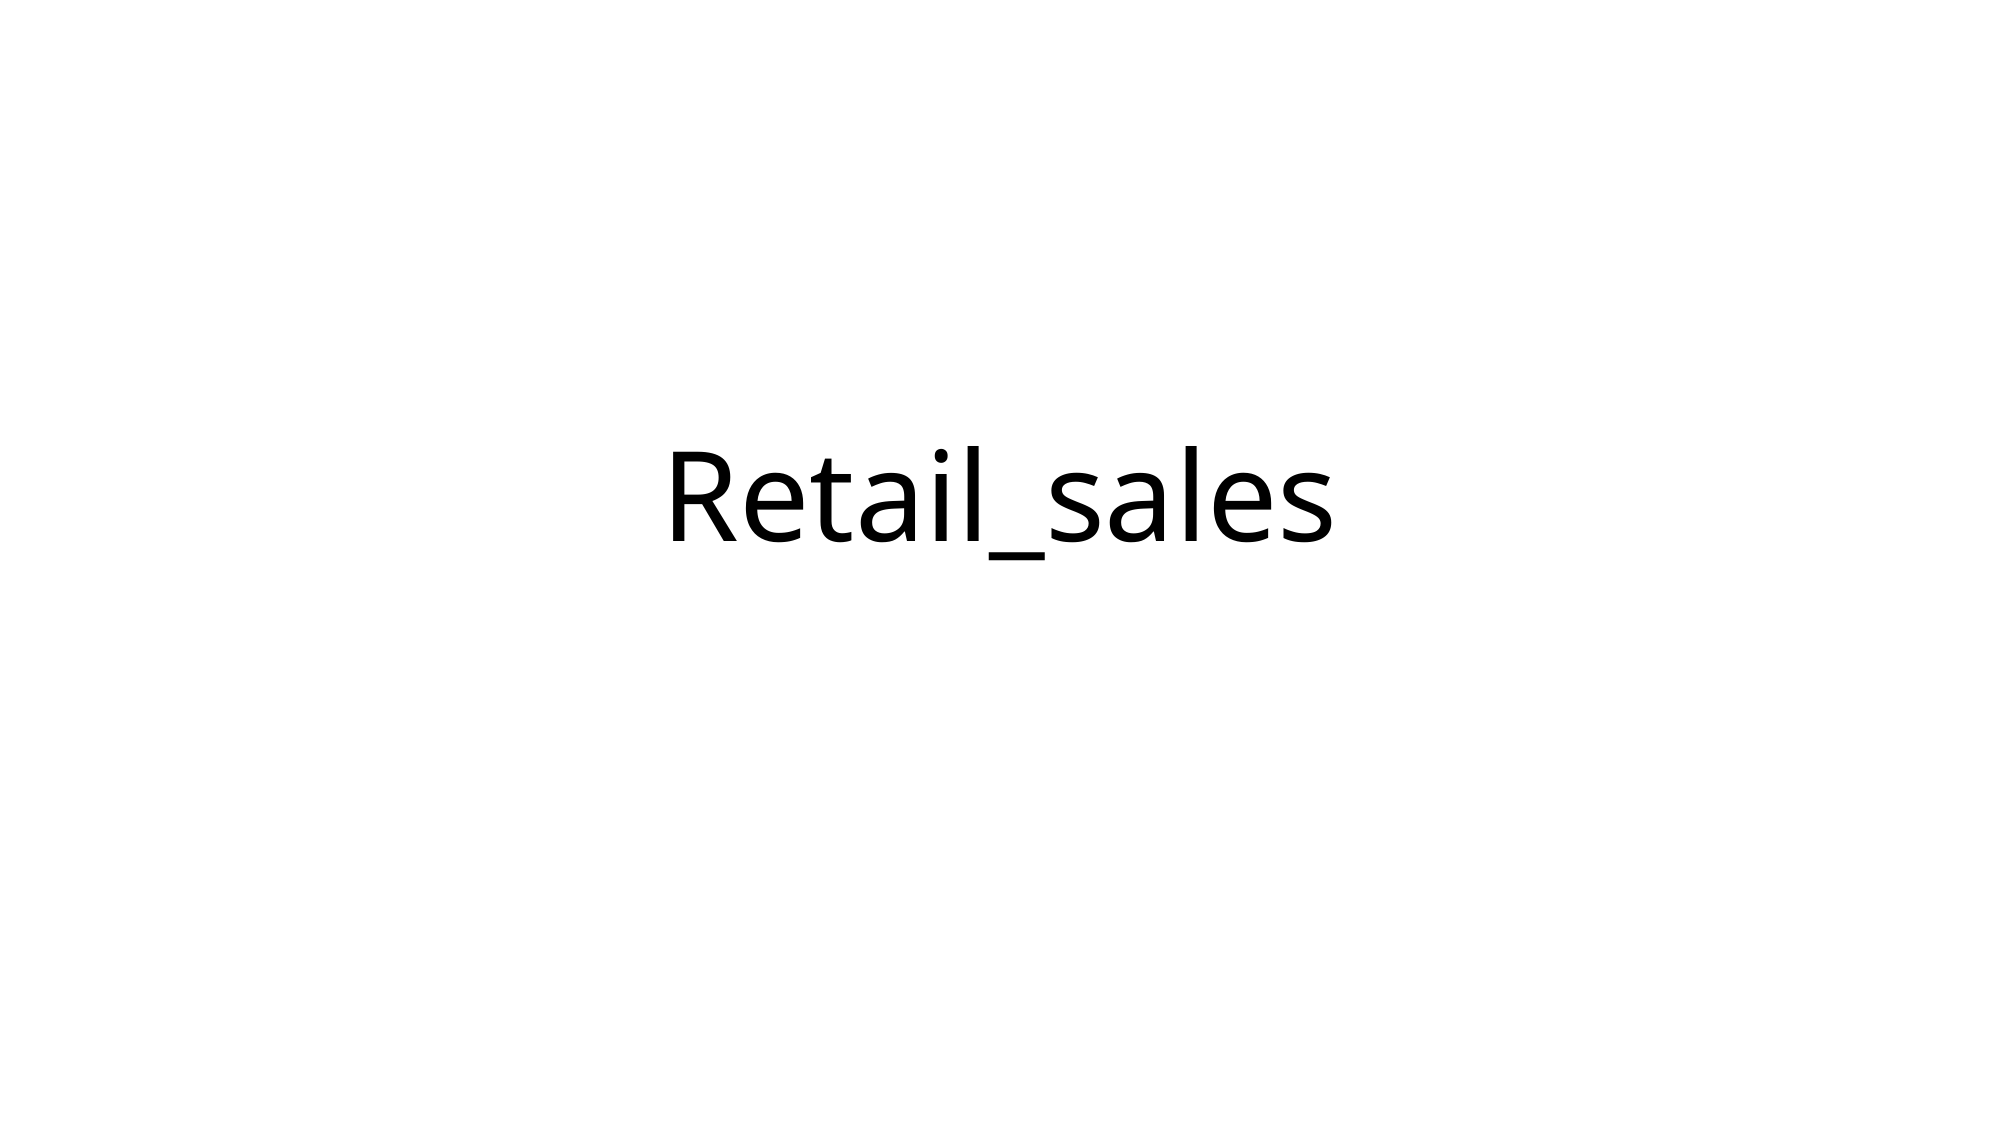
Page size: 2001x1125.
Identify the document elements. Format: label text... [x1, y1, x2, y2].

title Retail_sales [249, 184, 1750, 576]
